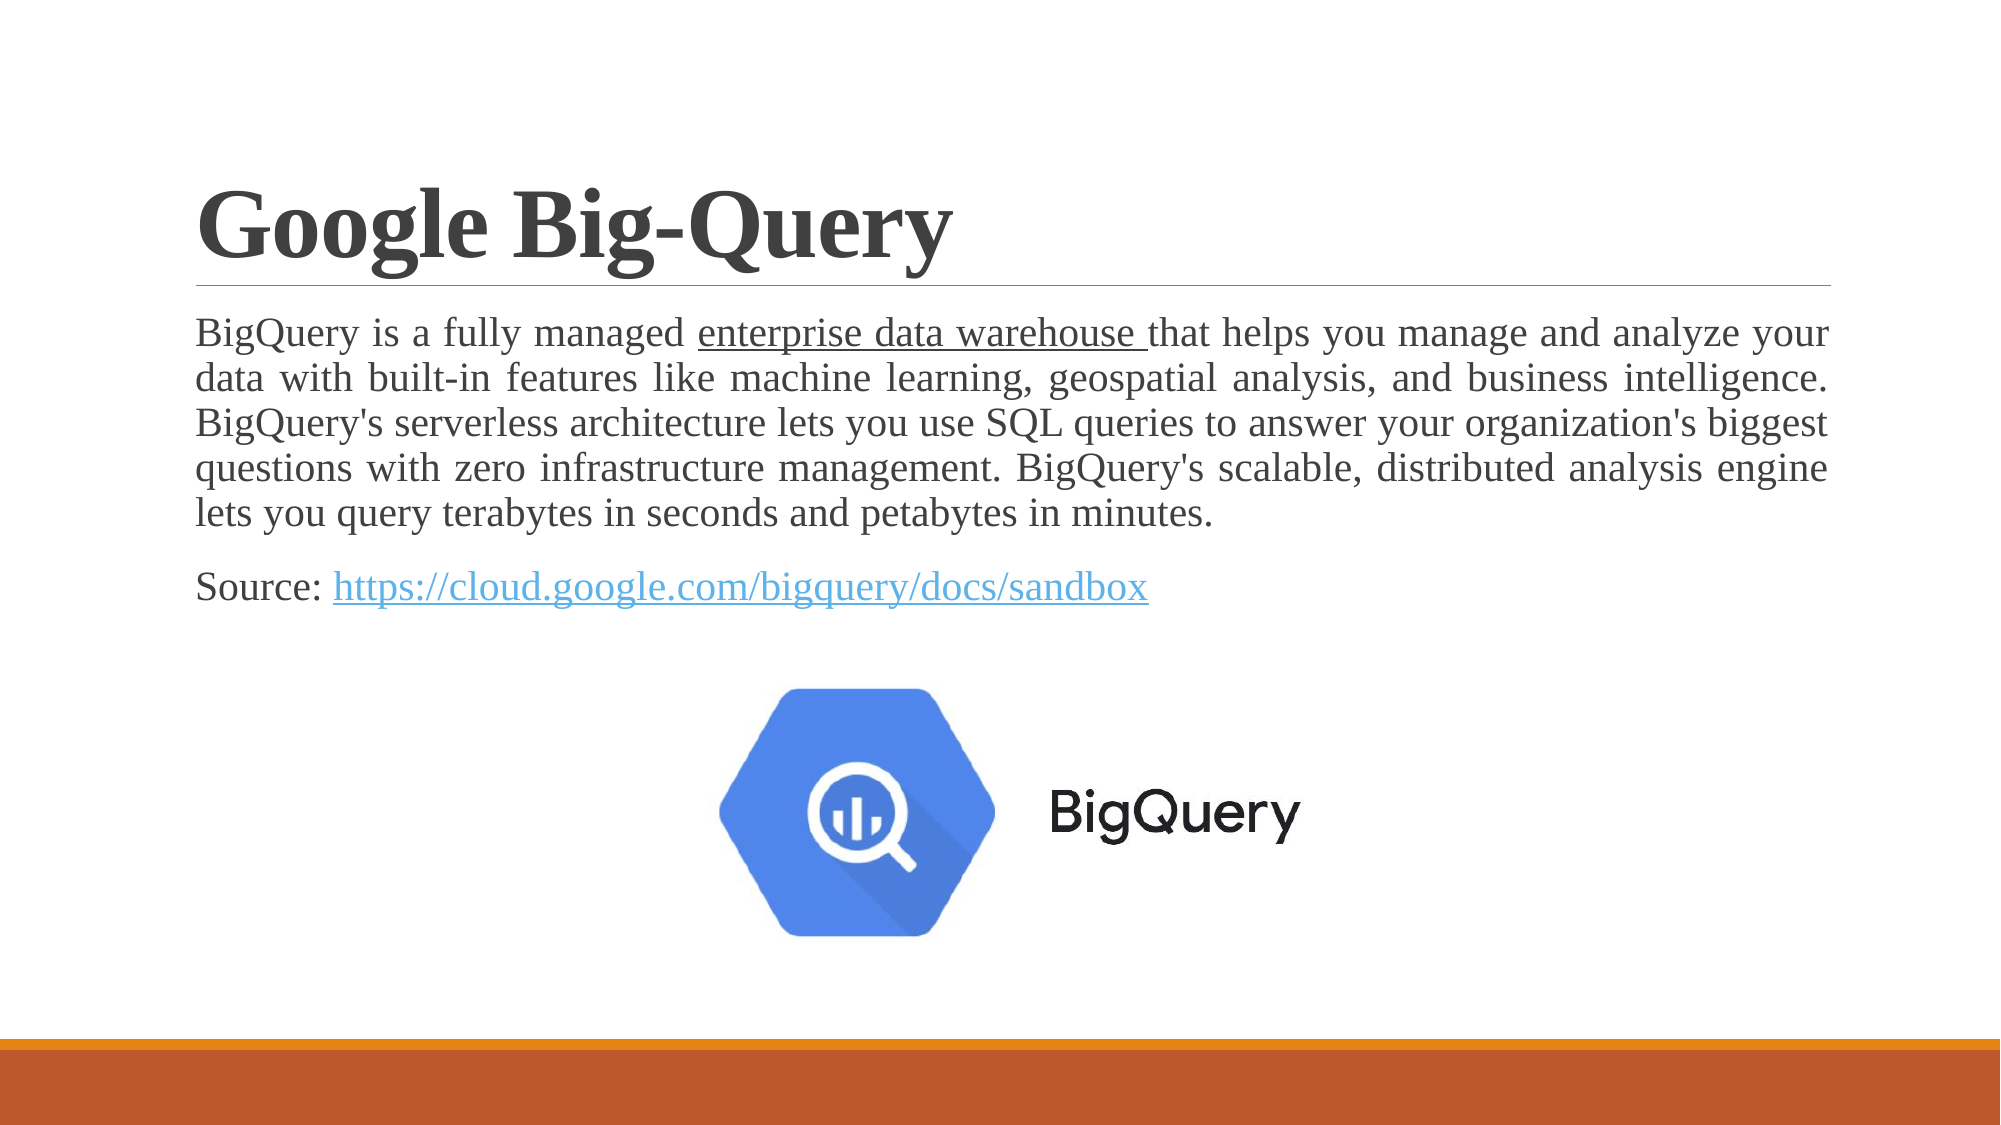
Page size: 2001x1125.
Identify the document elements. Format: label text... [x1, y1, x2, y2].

list BigQuery is a fully managed enterprise data warehouse that helps you manage and analyze your data with built-in features like machine learning, geospatial analysis, and business intelligence. BigQuery's serverless architecture lets you use SQL queries to answer your organization's biggest questions with zero infrastructure management. BigQuery's scalable, distributed analysis engine lets you query terabytes in seconds and petabytes in minutes. Source: https://cloud.google.com/bigquery/docs/sandbox [180, 302, 1830, 963]
title Google Big-Query [180, 47, 1830, 285]
picture [678, 648, 1325, 945]
